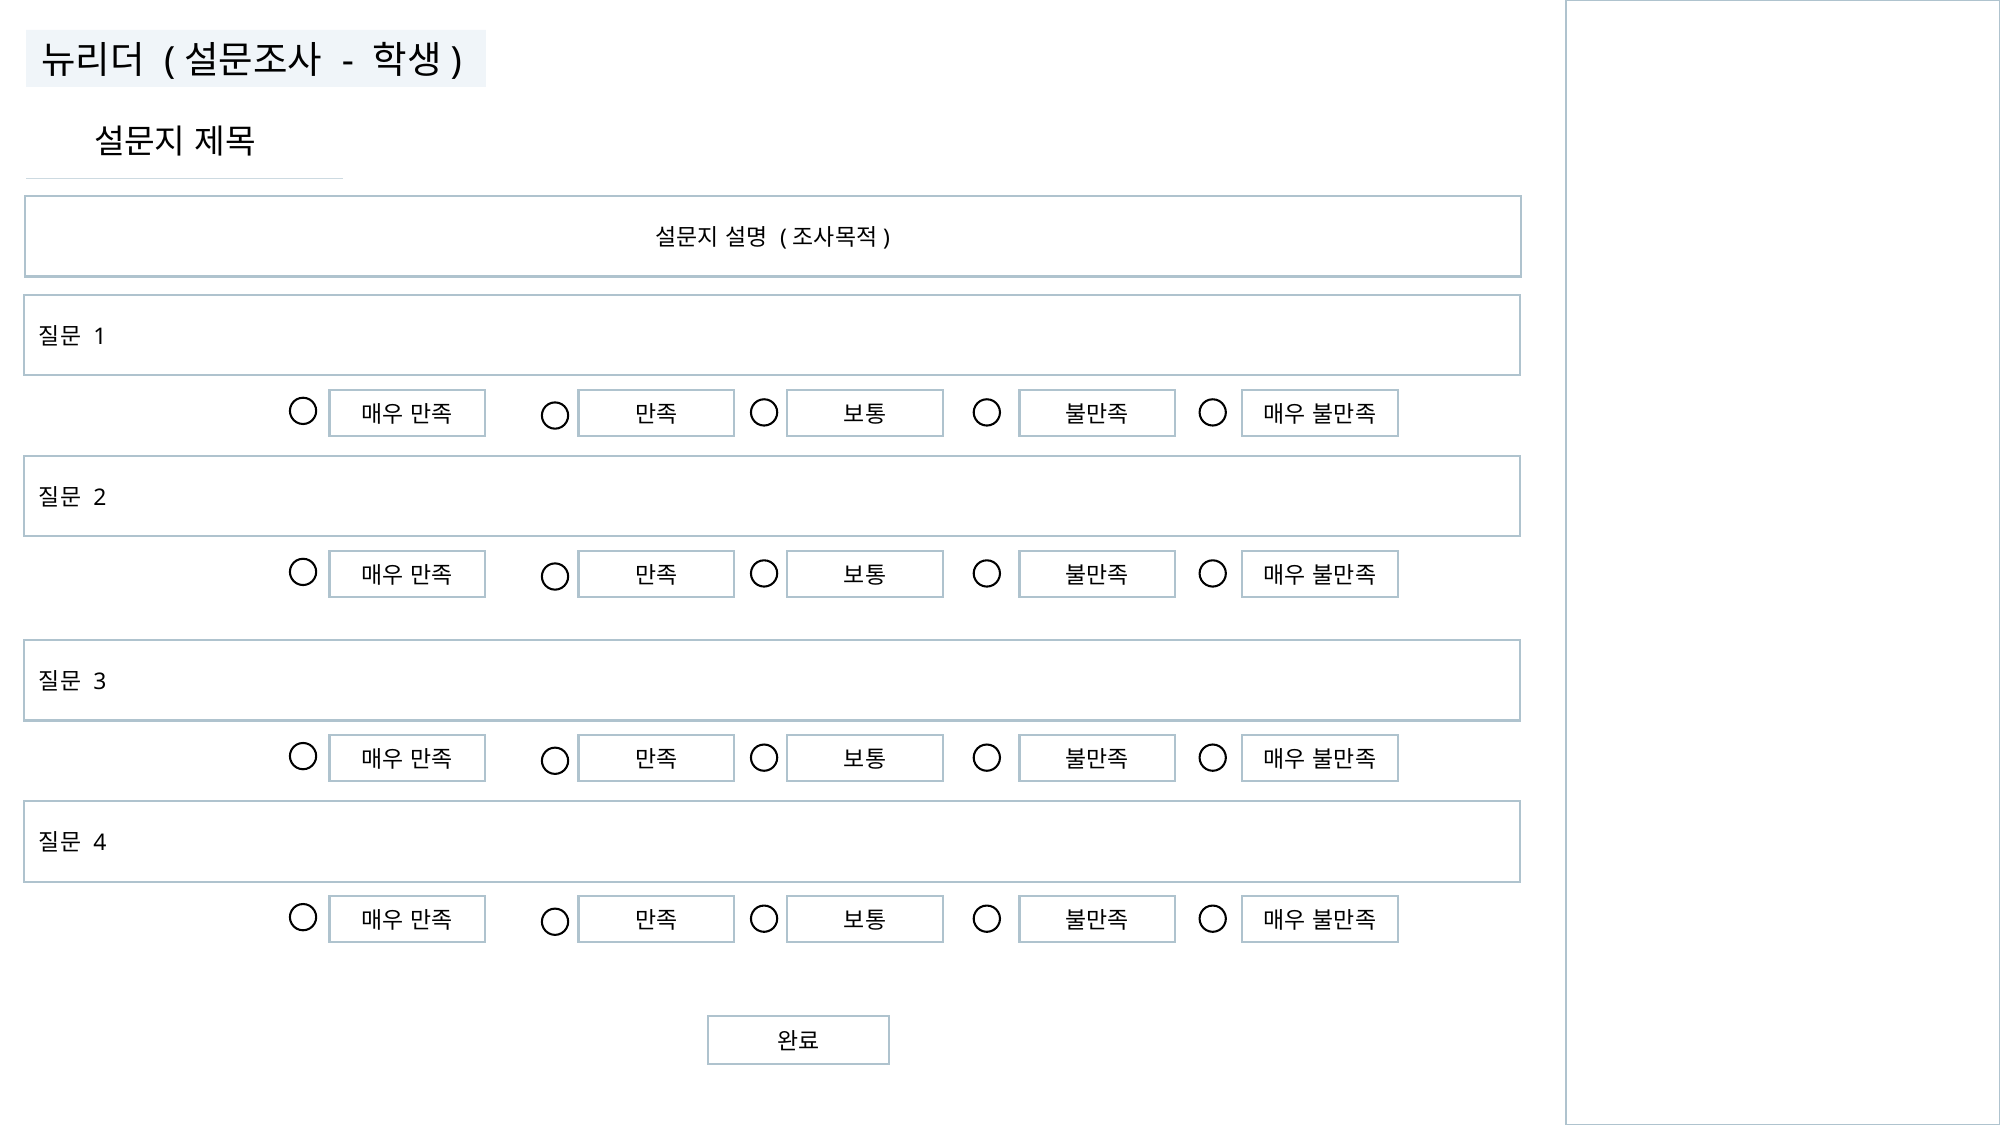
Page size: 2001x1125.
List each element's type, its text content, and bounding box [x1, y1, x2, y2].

text_box 만족 [577, 734, 735, 782]
text_box 불만족 [1018, 550, 1176, 598]
text_box 설문지 설명 (조사목적) [24, 195, 1522, 278]
text_box [972, 904, 1002, 933]
text_box [749, 398, 779, 427]
text_box 매우 불만족 [1241, 389, 1399, 437]
text_box 보통 [786, 550, 944, 598]
text_box [749, 743, 779, 772]
text_box 매우 만족 [328, 389, 486, 437]
text_box [972, 398, 1002, 427]
text_box 매우 불만족 [1241, 895, 1399, 943]
text_box [288, 396, 318, 426]
text_box 매우 불만족 [1241, 550, 1399, 598]
text_box 보통 [786, 895, 944, 943]
text_box 뉴리더 (설문조사 - 학생) [26, 29, 486, 87]
text_box [1198, 559, 1227, 588]
text_box [288, 557, 318, 587]
text_box [288, 741, 318, 771]
text_box 보통 [786, 734, 944, 782]
text_box [1198, 904, 1227, 933]
text_box 불만족 [1018, 389, 1176, 437]
text_box [749, 904, 779, 933]
text_box 불만족 [1018, 734, 1176, 782]
text_box [288, 902, 318, 932]
text_box 질문 1 [23, 294, 1521, 376]
text_box 설문지 제목 [79, 112, 330, 168]
text_box 만족 [577, 550, 735, 598]
text_box 질문 2 [23, 455, 1521, 537]
text_box [540, 746, 570, 775]
text_box [1198, 398, 1227, 427]
text_box 매우 불만족 [1241, 734, 1399, 782]
text_box 질문 4 [23, 800, 1521, 883]
text_box [1198, 743, 1227, 772]
text_box [972, 559, 1002, 588]
text_box 매우 만족 [328, 895, 486, 943]
text_box [749, 559, 779, 588]
text_box 만족 [577, 389, 735, 437]
text_box 완료 [707, 1015, 890, 1065]
text_box 보통 [786, 389, 944, 437]
text_box [540, 401, 570, 430]
text_box [540, 562, 570, 591]
text_box 매우 만족 [328, 550, 486, 598]
text_box [540, 907, 570, 936]
text_box 질문 3 [23, 639, 1521, 722]
text_box 만족 [577, 895, 735, 943]
text_box 불만족 [1018, 895, 1176, 943]
text_box 매우 만족 [328, 734, 486, 782]
text_box [1565, 0, 2000, 1125]
text_box [972, 743, 1002, 772]
